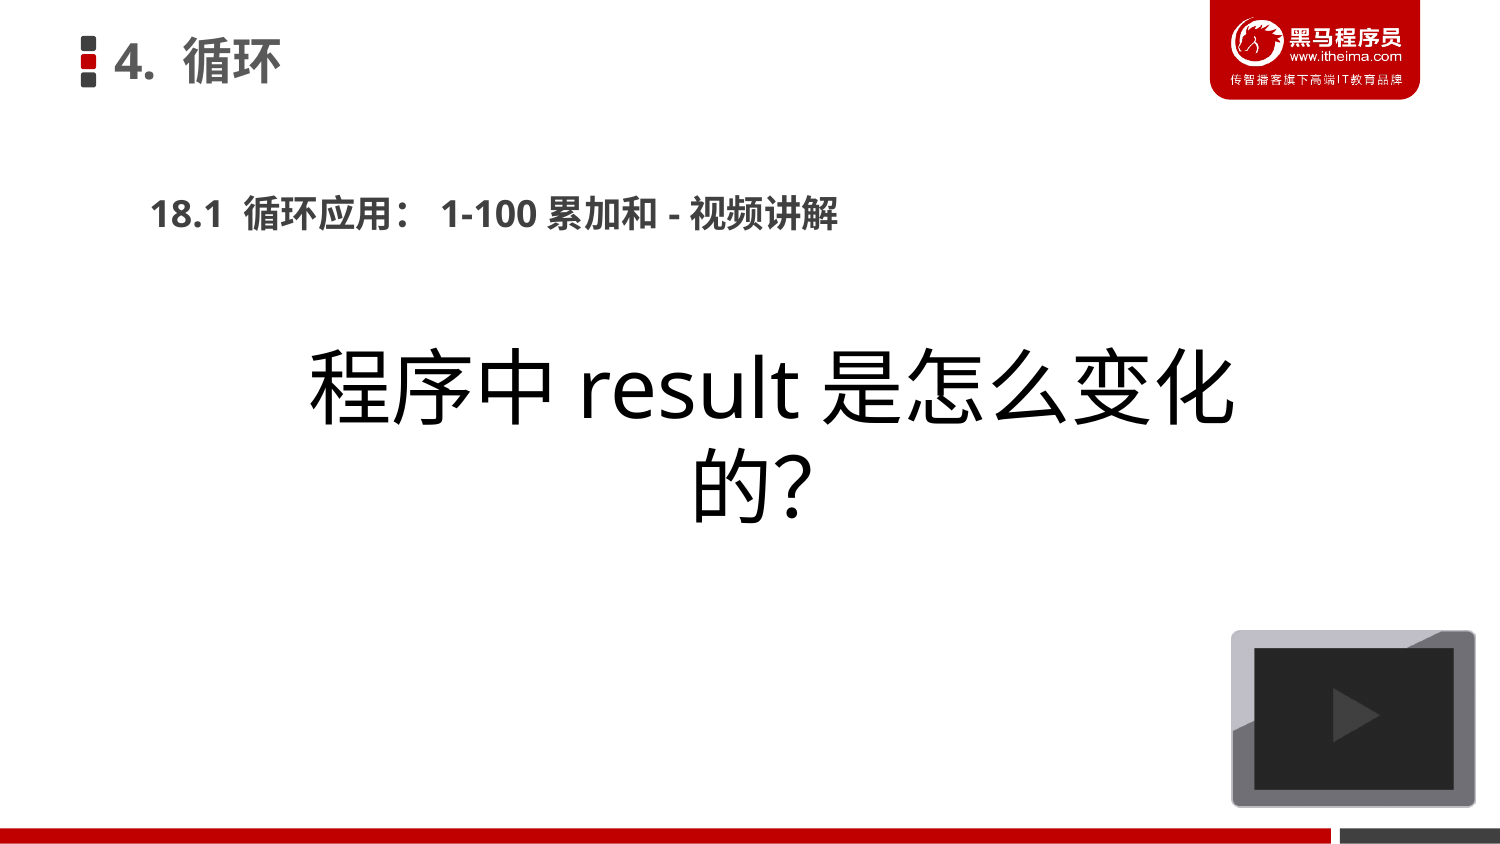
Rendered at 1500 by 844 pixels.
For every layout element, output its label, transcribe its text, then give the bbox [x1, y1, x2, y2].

text_box 18.1 循环应用：1-100累加和-视频讲解 [134, 182, 1001, 243]
text_box 4. 循环 [103, 0, 987, 130]
picture [1231, 630, 1476, 809]
text_box 程序中result是怎么变化的？ [242, 327, 1304, 543]
picture [1212, 8, 1421, 94]
